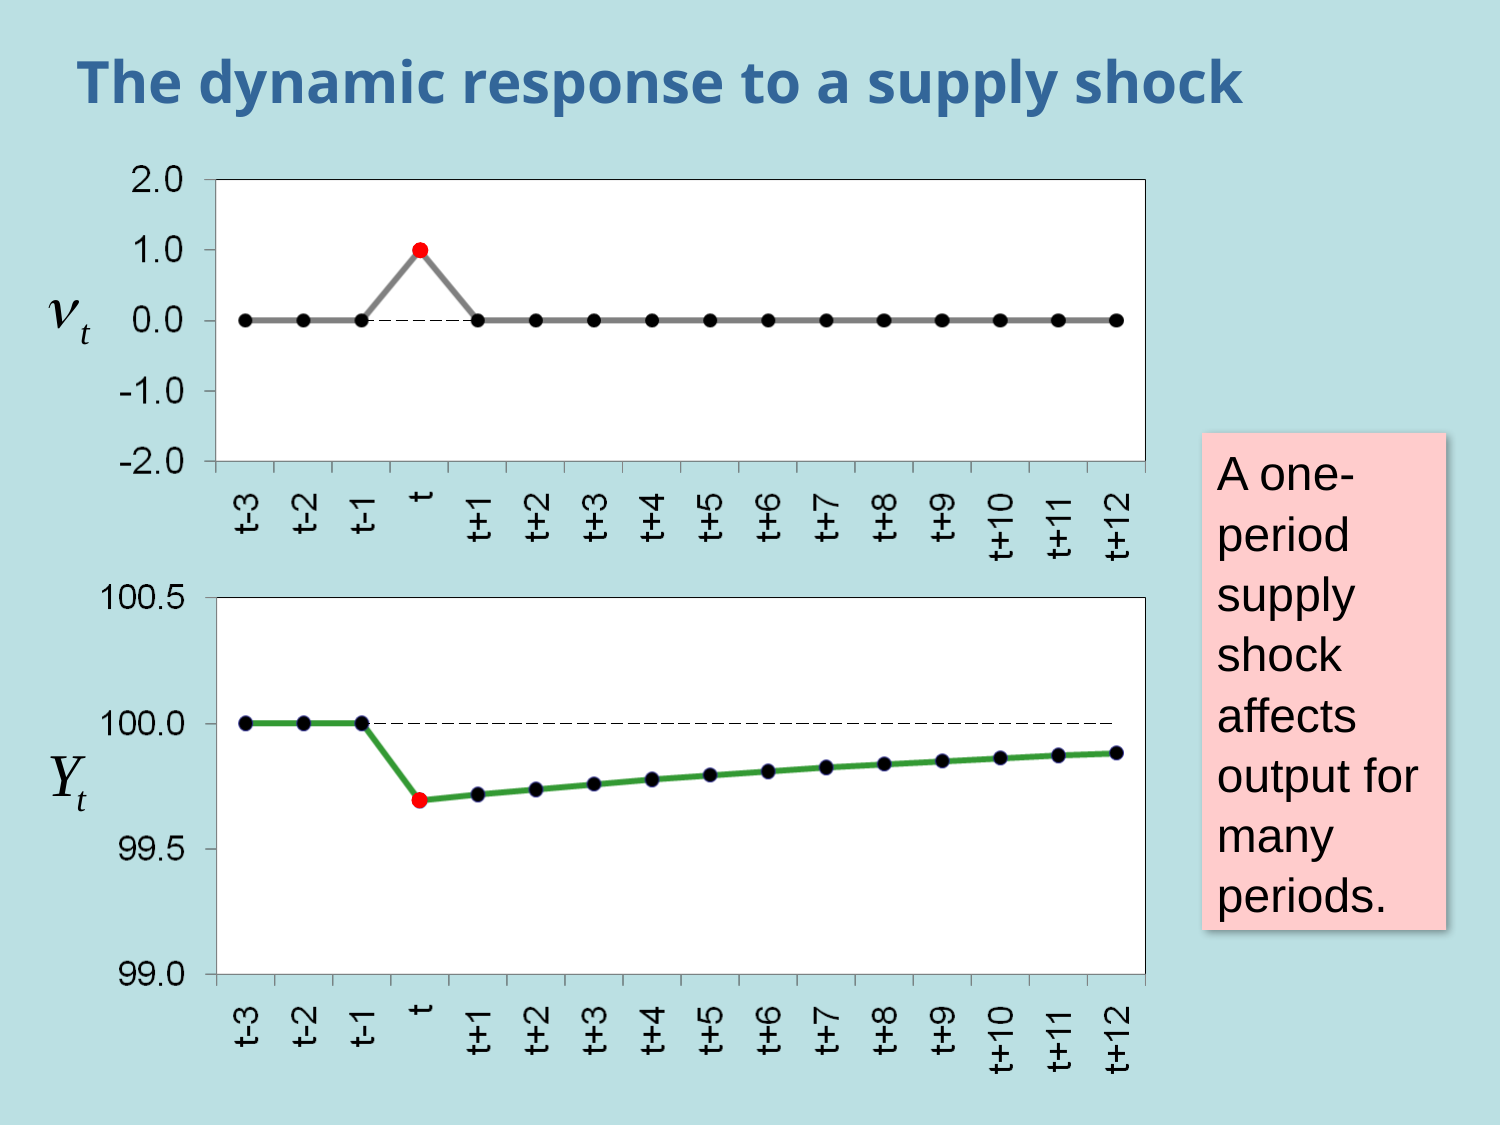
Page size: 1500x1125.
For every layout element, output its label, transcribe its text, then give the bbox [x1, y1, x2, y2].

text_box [43, 268, 74, 360]
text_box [79, 155, 1160, 596]
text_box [41, 735, 98, 827]
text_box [79, 603, 1160, 1094]
text_box A one-period supply shock affects output for many periods. [1202, 432, 1447, 930]
title The dynamic response to a supply shock [76, 26, 1430, 130]
